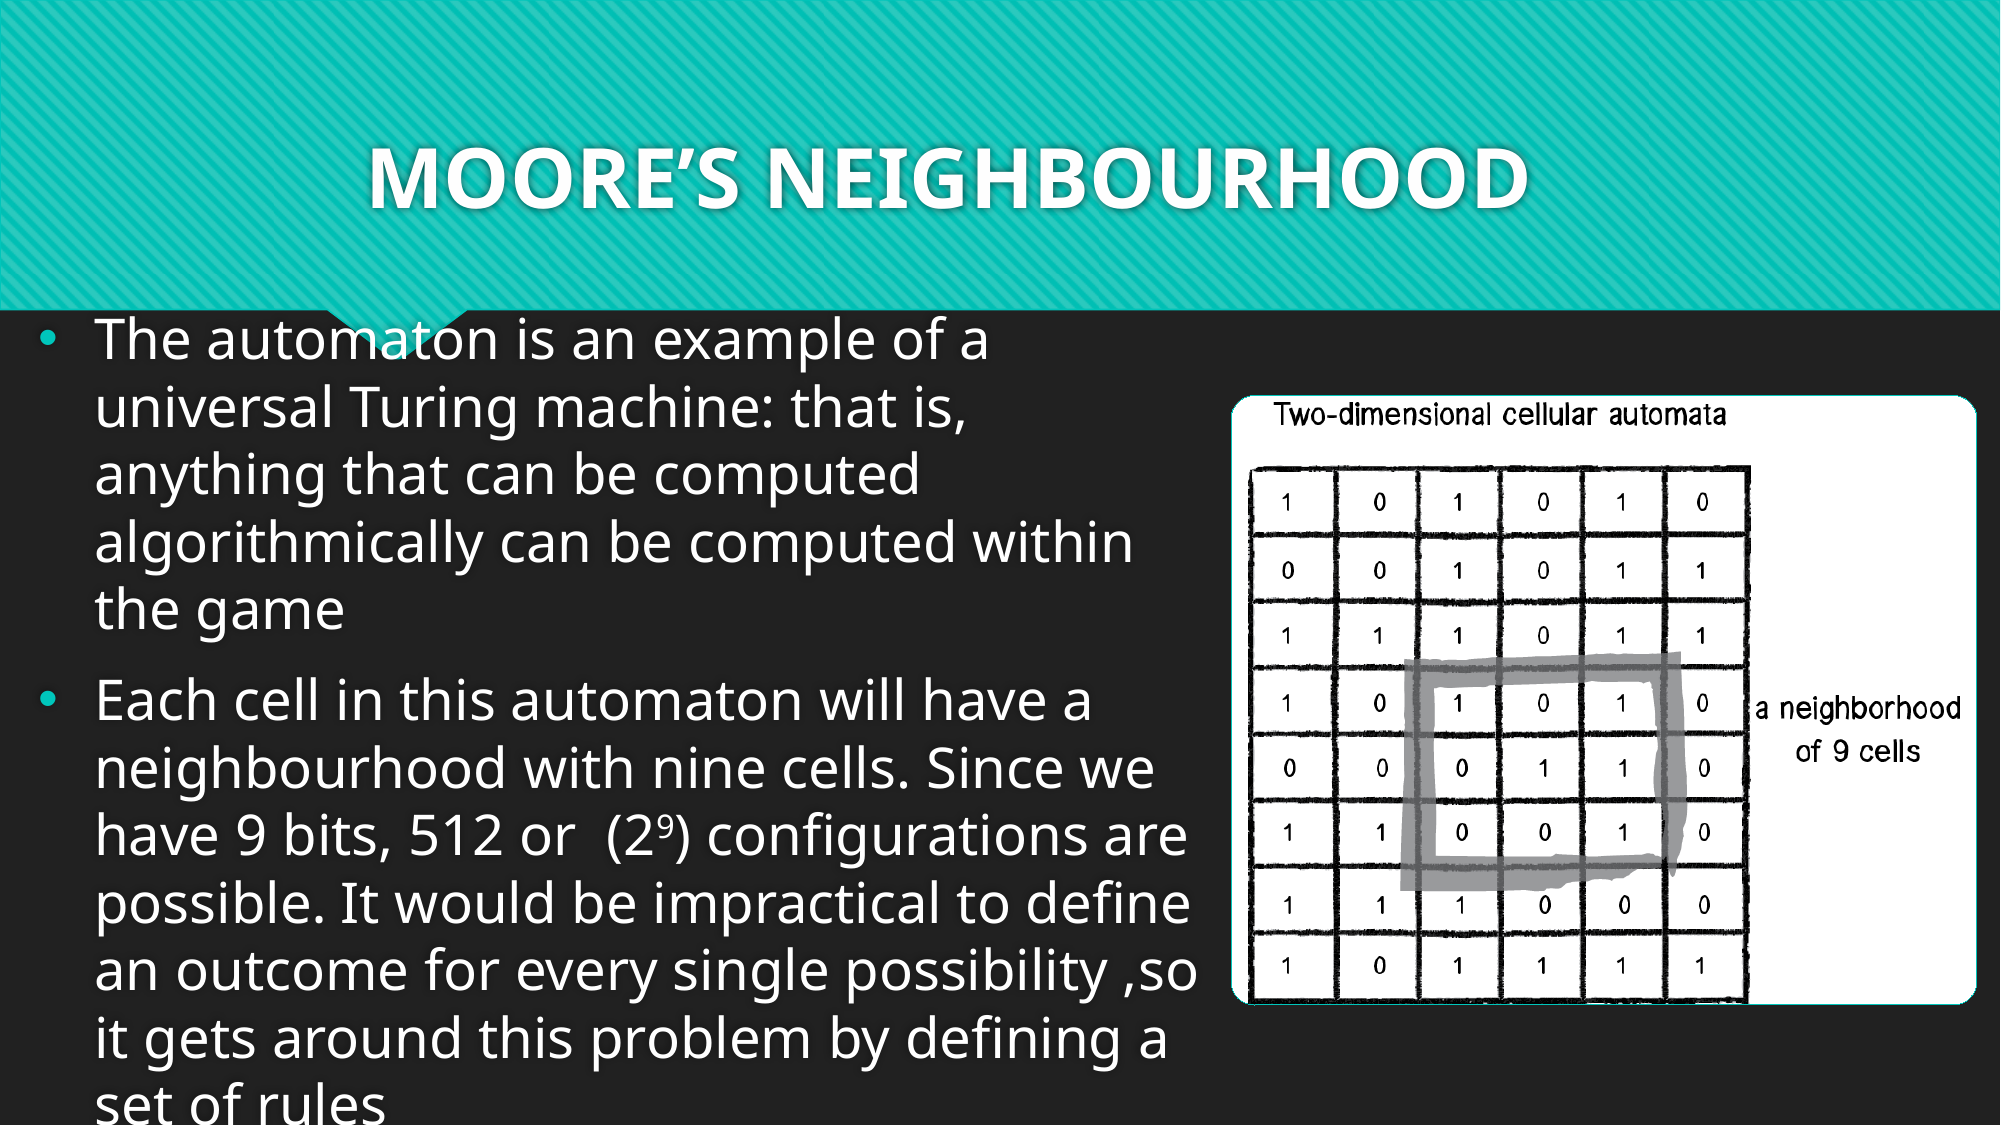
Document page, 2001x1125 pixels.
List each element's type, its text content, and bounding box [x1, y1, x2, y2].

list The automaton is an example of a universal Turing machine: that is, anything that can be computed algorithmically can be computed within the game Each cell in this automaton will have a neighbourhood with nine cells. Since we have 9 bits, 512 or (29) configurations are possible. It would be impractical to define an outcome for every single possibility ,so it gets around this problem by defining a set of rules [23, 322, 1217, 1125]
title MOORE’S NEIGHBOURHOOD [132, 73, 1868, 233]
picture [1230, 395, 1978, 1006]
